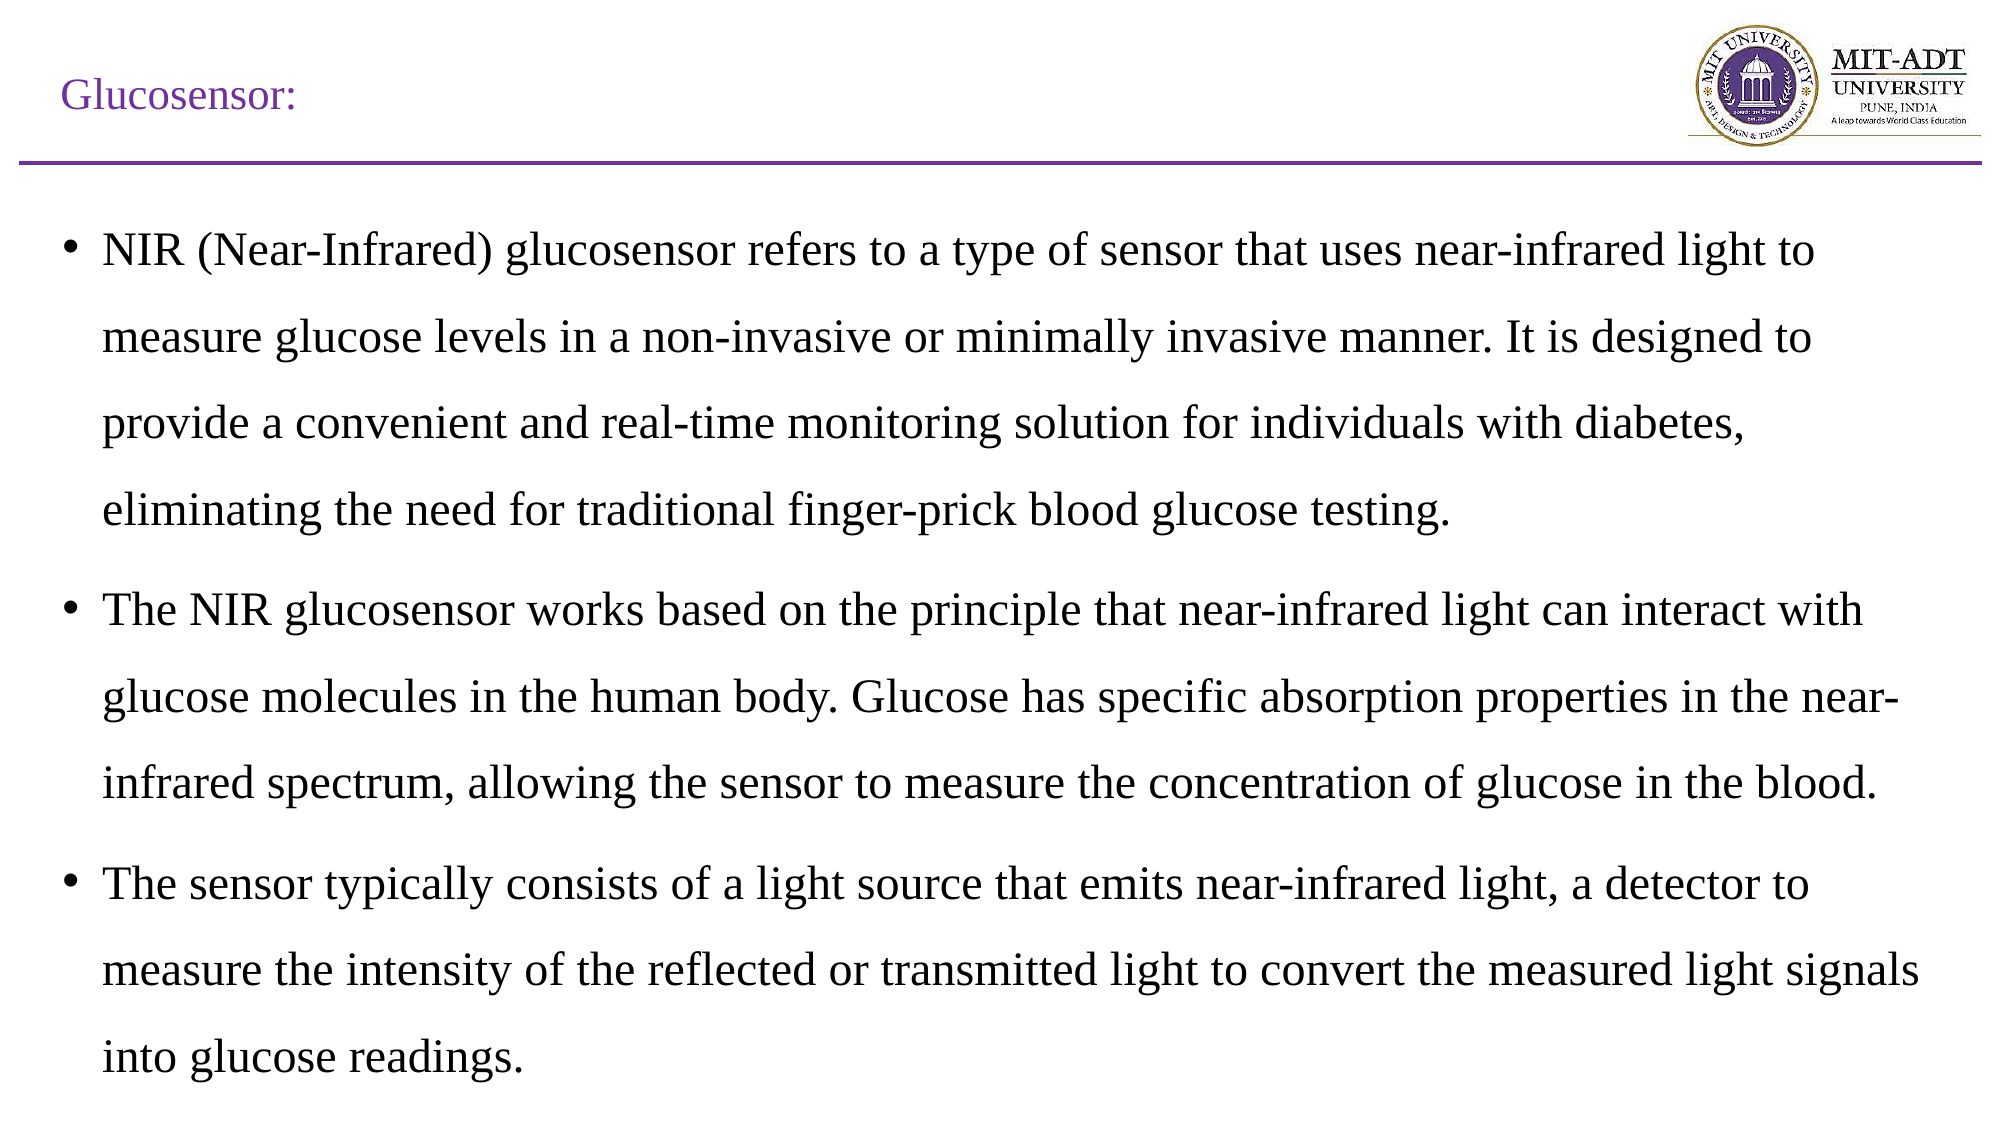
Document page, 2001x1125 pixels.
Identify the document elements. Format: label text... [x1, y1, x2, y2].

title Glucosensor: [45, 63, 1771, 181]
list NIR (Near-Infrared) glucosensor refers to a type of sensor that uses near-infrared light to measure glucose levels in a non-invasive or minimally invasive manner. It is designed to provide a convenient and real-time monitoring solution for individuals with diabetes, eliminating the need for traditional finger-prick blood glucose testing. The NIR glucosensor works based on the principle that near-infrared light can interact with glucose molecules in the human body. Glucose has specific absorption properties in the near-infrared spectrum, allowing the sensor to measure the concentration of glucose in the blood. The sensor typically consists of a light source that emits near-infrared light, a detector to measure the intensity of the reflected or transmitted light to convert the measured light signals into glucose readings. [47, 180, 1955, 1125]
picture [1688, 22, 1982, 148]
